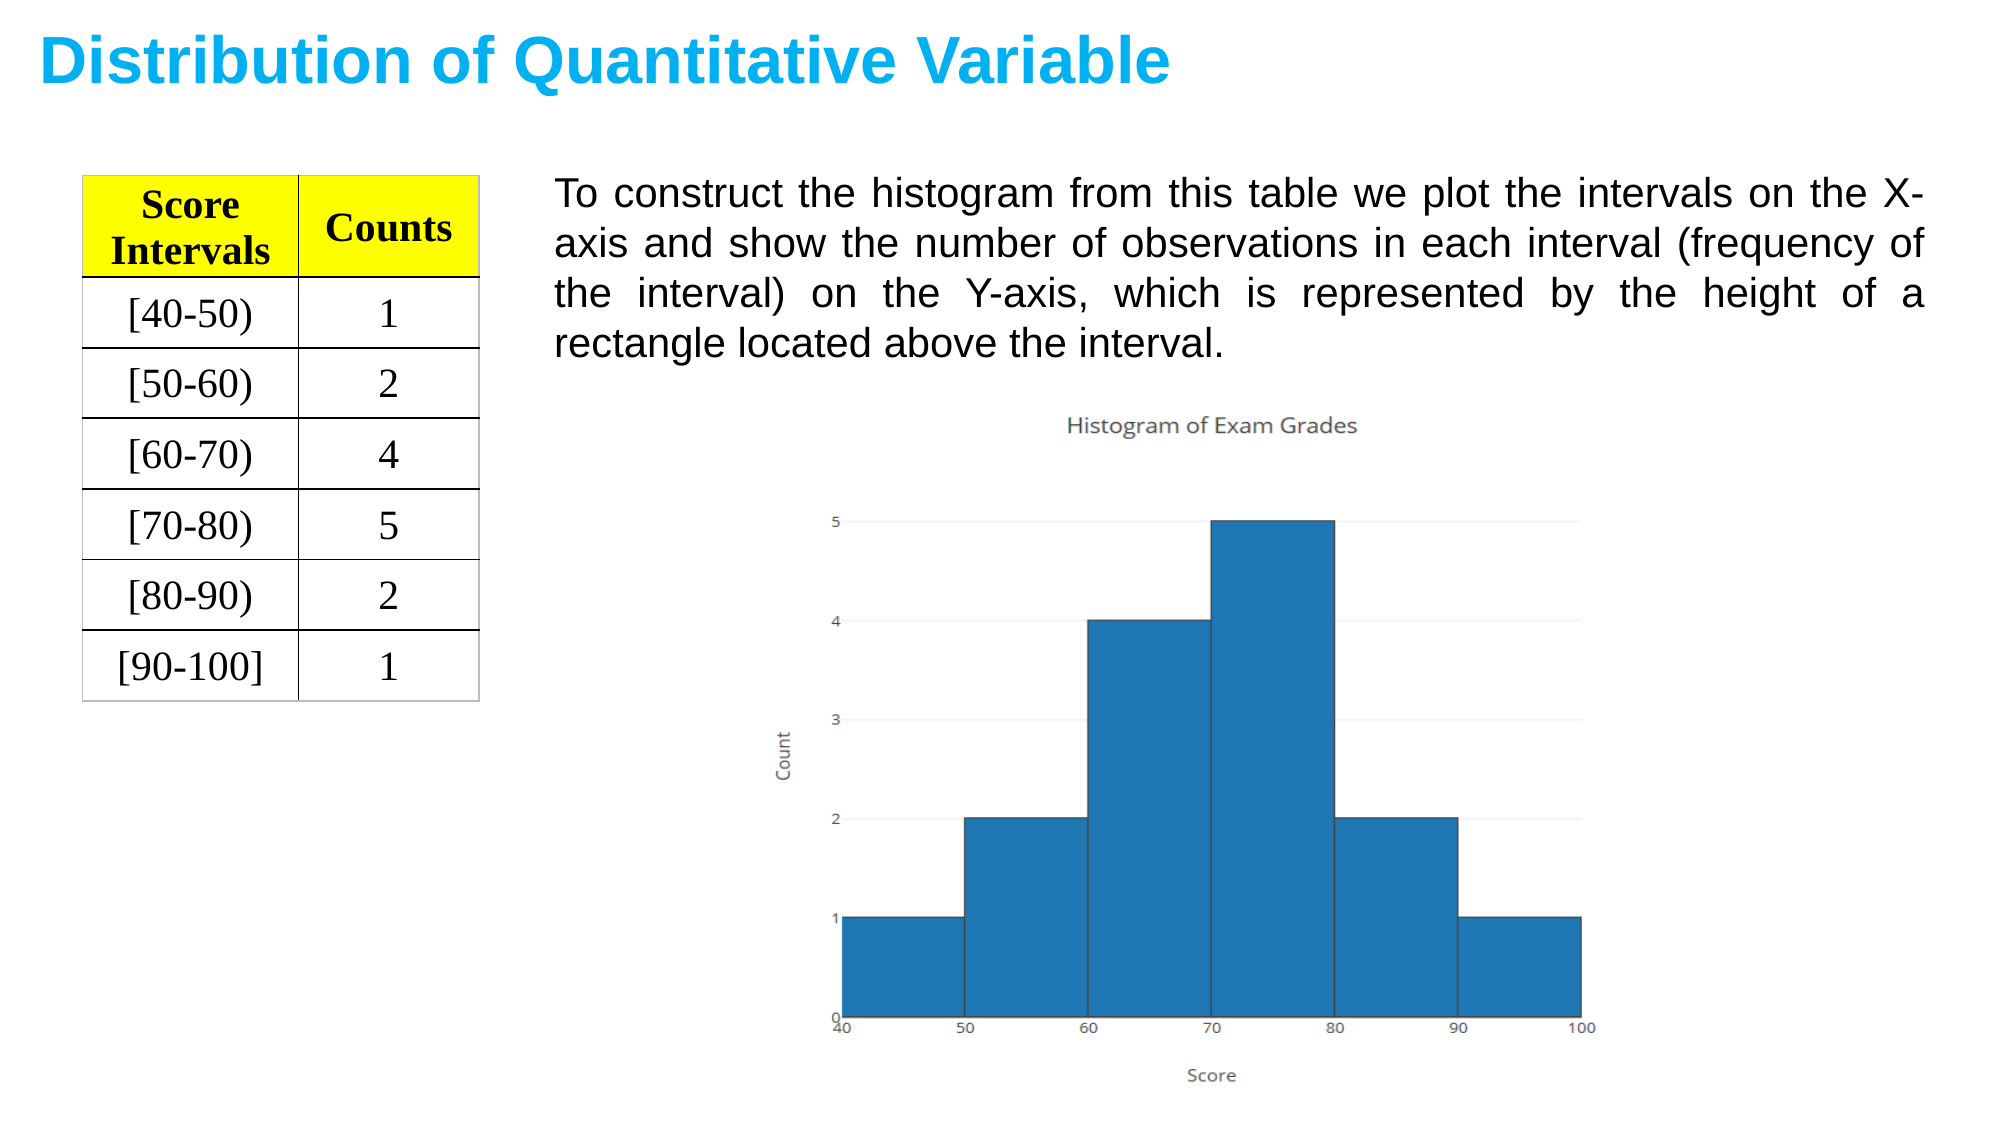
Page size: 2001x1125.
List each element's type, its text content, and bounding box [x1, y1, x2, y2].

text_box Distribution of Quantitative Variable [24, 9, 1572, 105]
table_cell 4 [299, 419, 478, 488]
table_cell [70-80) [83, 490, 298, 559]
table_cell 2 [299, 560, 478, 629]
table_cell [50-60) [83, 349, 298, 417]
table_cell 2 [299, 349, 478, 417]
picture [745, 405, 1628, 1094]
table_cell 1 [299, 278, 478, 347]
table_header Score Intervals [83, 176, 298, 276]
table_header Counts [299, 176, 478, 276]
table_cell [80-90) [83, 560, 298, 629]
table_cell 1 [299, 631, 478, 700]
table_cell 5 [299, 490, 478, 559]
table_cell [60-70) [83, 419, 298, 488]
table_cell [40-50) [83, 278, 298, 347]
table_cell [90-100] [83, 631, 298, 700]
text_box To construct the histogram from this table we plot the intervals on the X-axis and show the number of observations in each interval (frequency of the interval) on the Y-axis, which is represented by the height of a rectangle located above the interval. [539, 158, 1941, 373]
